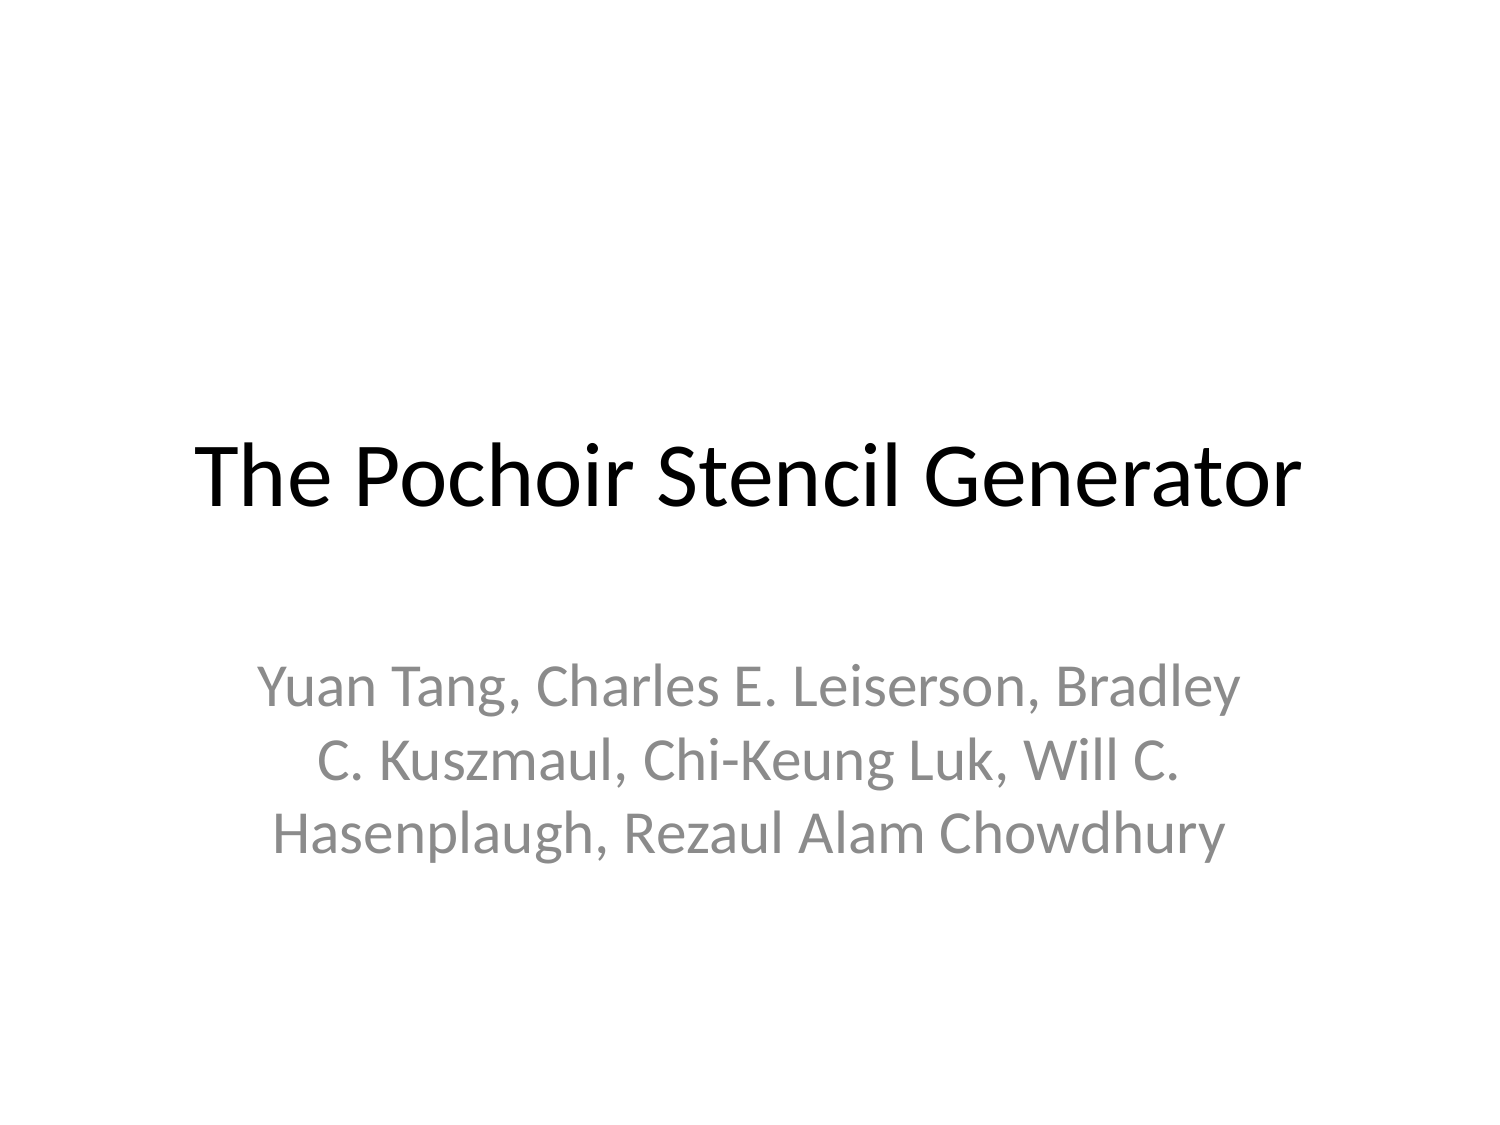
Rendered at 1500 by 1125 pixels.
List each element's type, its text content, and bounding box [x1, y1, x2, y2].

subtitle Yuan Tang, Charles E. Leiserson, Bradley C. Kuszmaul, Chi-Keung Luk, Will C. Hasenplaugh, Rezaul Alam Chowdhury [225, 637, 1275, 925]
title The Pochoir Stencil Generator [112, 349, 1388, 591]
